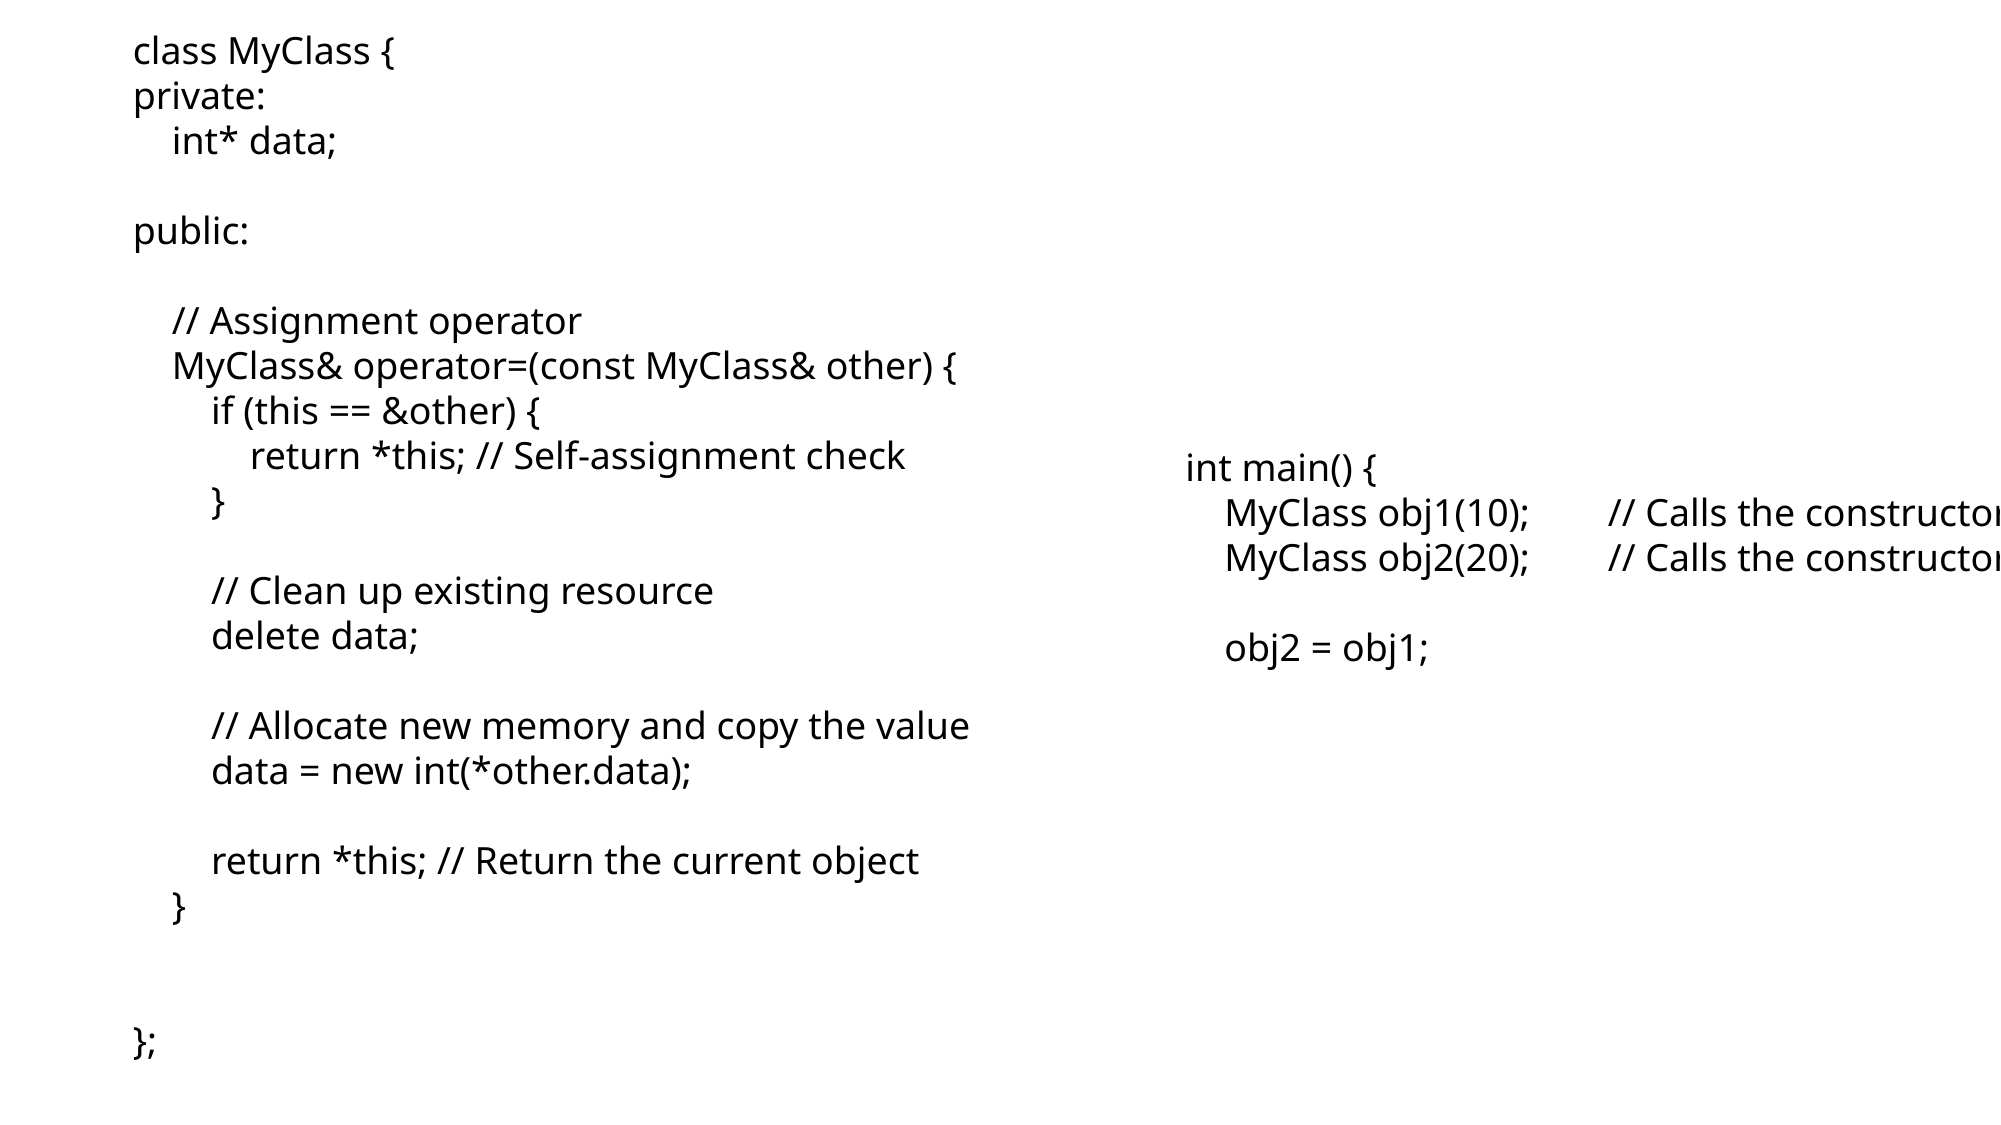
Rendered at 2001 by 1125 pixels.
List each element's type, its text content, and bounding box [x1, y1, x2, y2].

text_box int main() { MyClass obj1(10); // Calls the constructor MyClass obj2(20); // Calls the constructor obj2 = obj1; [1170, 391, 2000, 677]
text_box class MyClass { private: int* data; public: // Assignment operator MyClass& operator=(const MyClass& other) { if (this == &other) { return *this; // Self-assignment check } // Clean up existing resource delete data; // Allocate new memory and copy the value data = new int(*other.data); return *this; // Return the current object } }; [118, 19, 1882, 1069]
